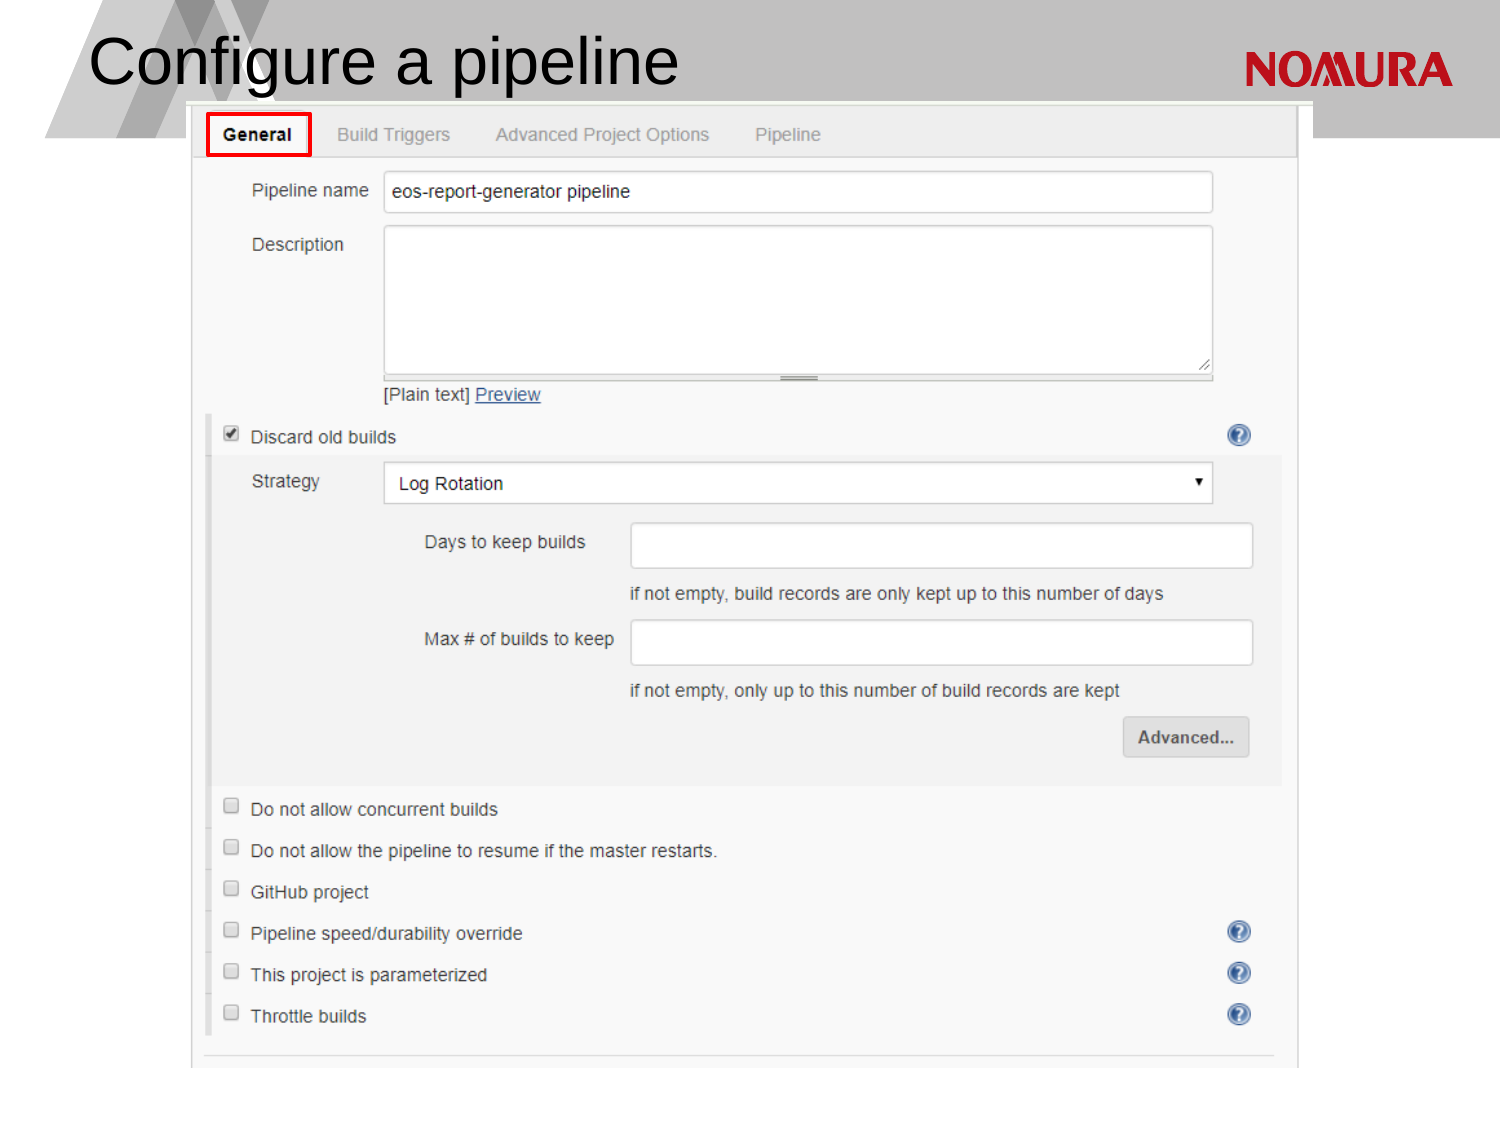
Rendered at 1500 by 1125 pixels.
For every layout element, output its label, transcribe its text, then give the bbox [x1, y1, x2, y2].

text_box Configure a pipeline [74, 10, 814, 105]
picture [186, 101, 1314, 1068]
